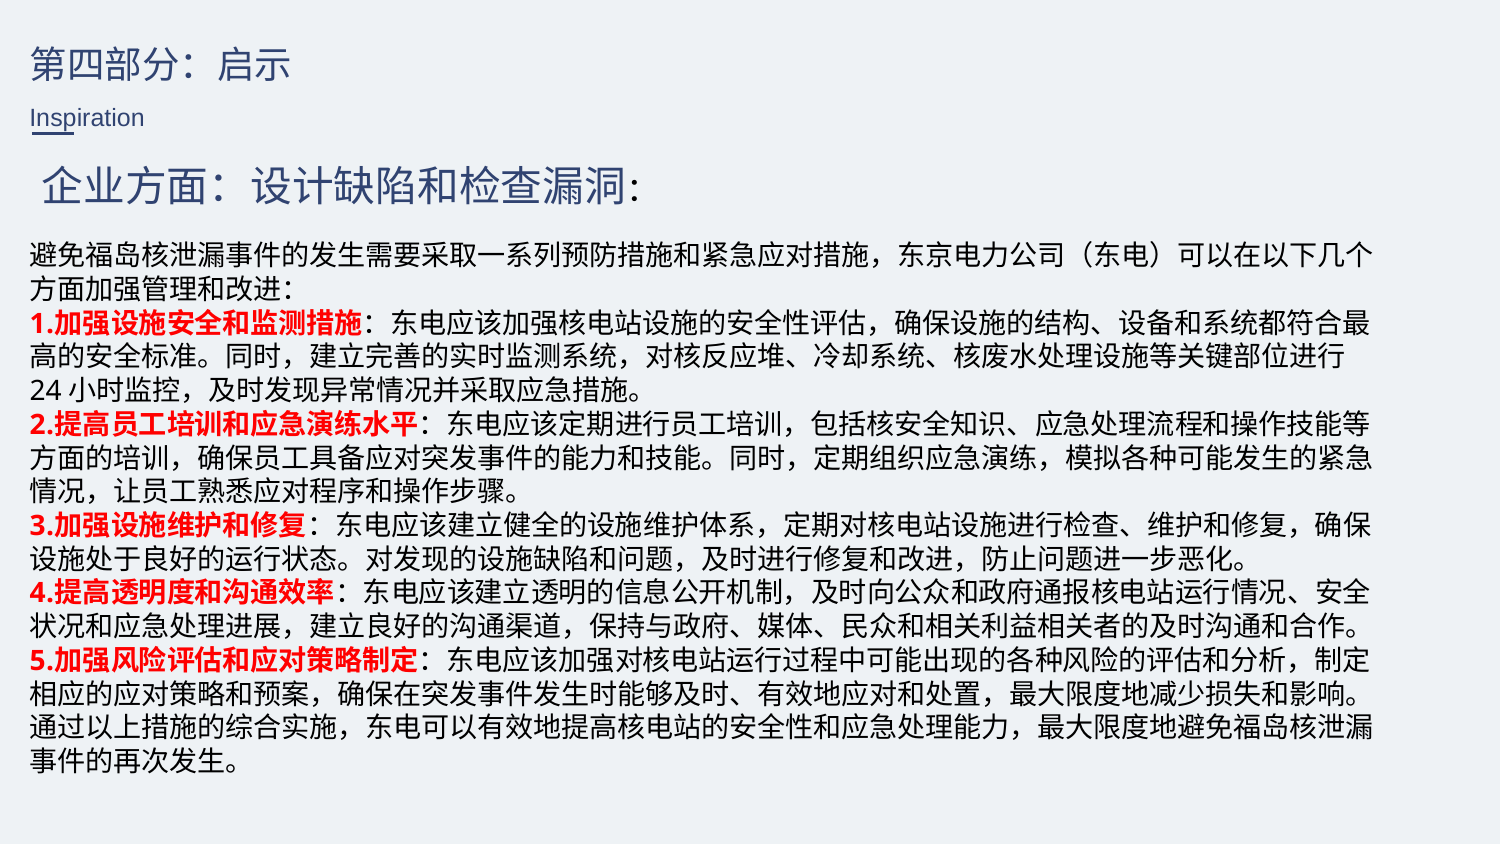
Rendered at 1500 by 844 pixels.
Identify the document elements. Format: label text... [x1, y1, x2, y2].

text_box 避免福岛核泄漏事件的发生需要采取一系列预防措施和紧急应对措施，东京电力公司（东电）可以在以下几个方面加强管理和改进： 加强设施安全和监测措施：东电应该加强核电站设施的安全性评估，确保设施的结构、设备和系统都符合最高的安全标准。同时，建立完善的实时监测系统，对核反应堆、冷却系统、核废水处理设施等关键部位进行24小时监控，及时发现异常情况并采取应急措施。 提高员工培训和应急演练水平：东电应该定期进行员工培训，包括核安全知识、应急处理流程和操作技能等方面的培训，确保员工具备应对突发事件的能力和技能。同时，定期组织应急演练，模拟各种可能发生的紧急情况，让员工熟悉应对程序和操作步骤。 加强设施维护和修复：东电应该建立健全的设施维护体系，定期对核电站设施进行检查、维护和修复，确保设施处于良好的运行状态。对发现的设施缺陷和问题，及时进行修复和改进，防止问题进一步恶化。 提高透明度和沟通效率：东电应该建立透明的信息公开机制，及时向公众和政府通报核电站运行情况、安全状况和应急处理进展，建立良好的沟通渠道，保持与政府、媒体、民众和相关利益相关者的及时沟通和合作。 加强风险评估和应对策略制定：东电应该加强对核电站运行过程中可能出现的各种风险的评估和分析，制定相应的应对策略和预案，确保在突发事件发生时能够及时、有效地应对和处置，最大限度地减少损失和影响。 通过以上措施的综合实施，东电可以有效地提高核电站的安全性和应急处理能力，最大限度地避免福岛核泄漏事件的再次发生。 [14, 230, 1397, 785]
text_box 第四部分：启示 [14, 33, 308, 94]
text_box Inspiration [14, 94, 160, 140]
text_box 企业方面：设计缺陷和检查漏洞： [26, 152, 811, 217]
